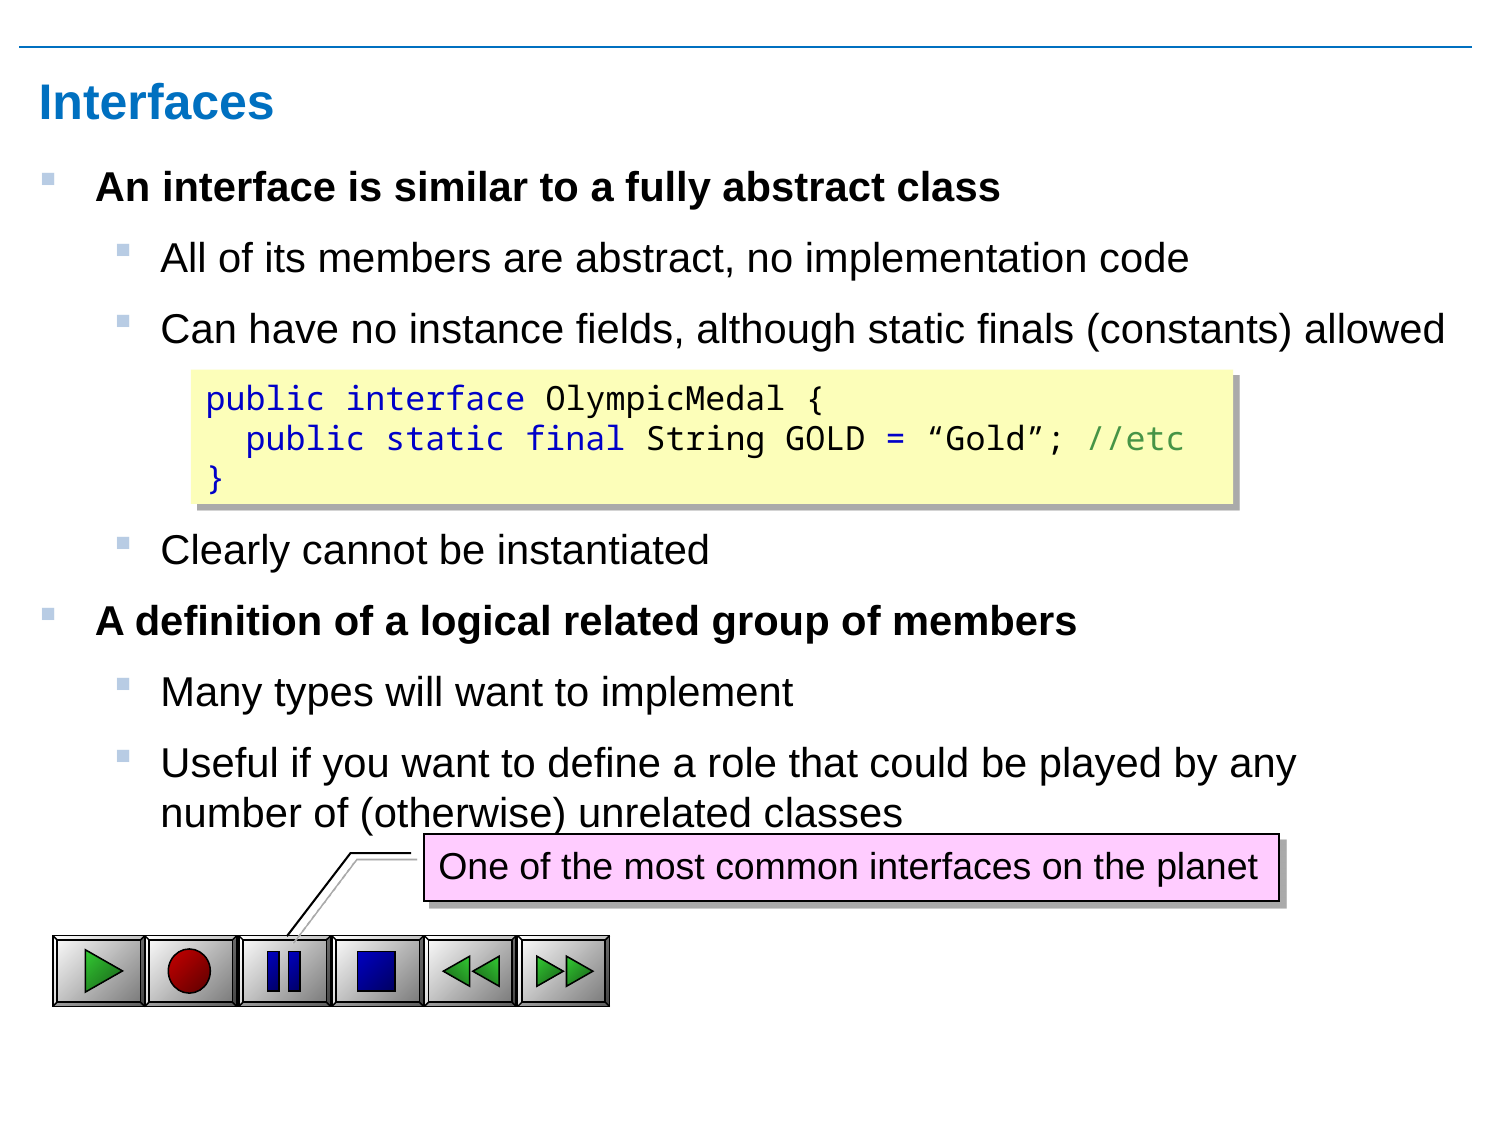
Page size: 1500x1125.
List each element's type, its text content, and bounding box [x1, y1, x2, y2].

list An interface is similar to a fully abstract class All of its members are abstract, no implementation code Can have no instance fields, although static finals (constants) allowed Clearly cannot be instantiated A definition of a logical related group of members Many types will want to implement Useful if you want to define a role that could be played by any number of (otherwise) unrelated classes [23, 152, 1465, 1009]
title Interfaces [23, 58, 1465, 141]
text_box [52, 935, 610, 1007]
text_box public interface OlympicMedal { public static final String GOLD = “Gold”; //etc } [190, 369, 1234, 504]
text_box One of the most common interfaces on the planet [423, 834, 1279, 901]
